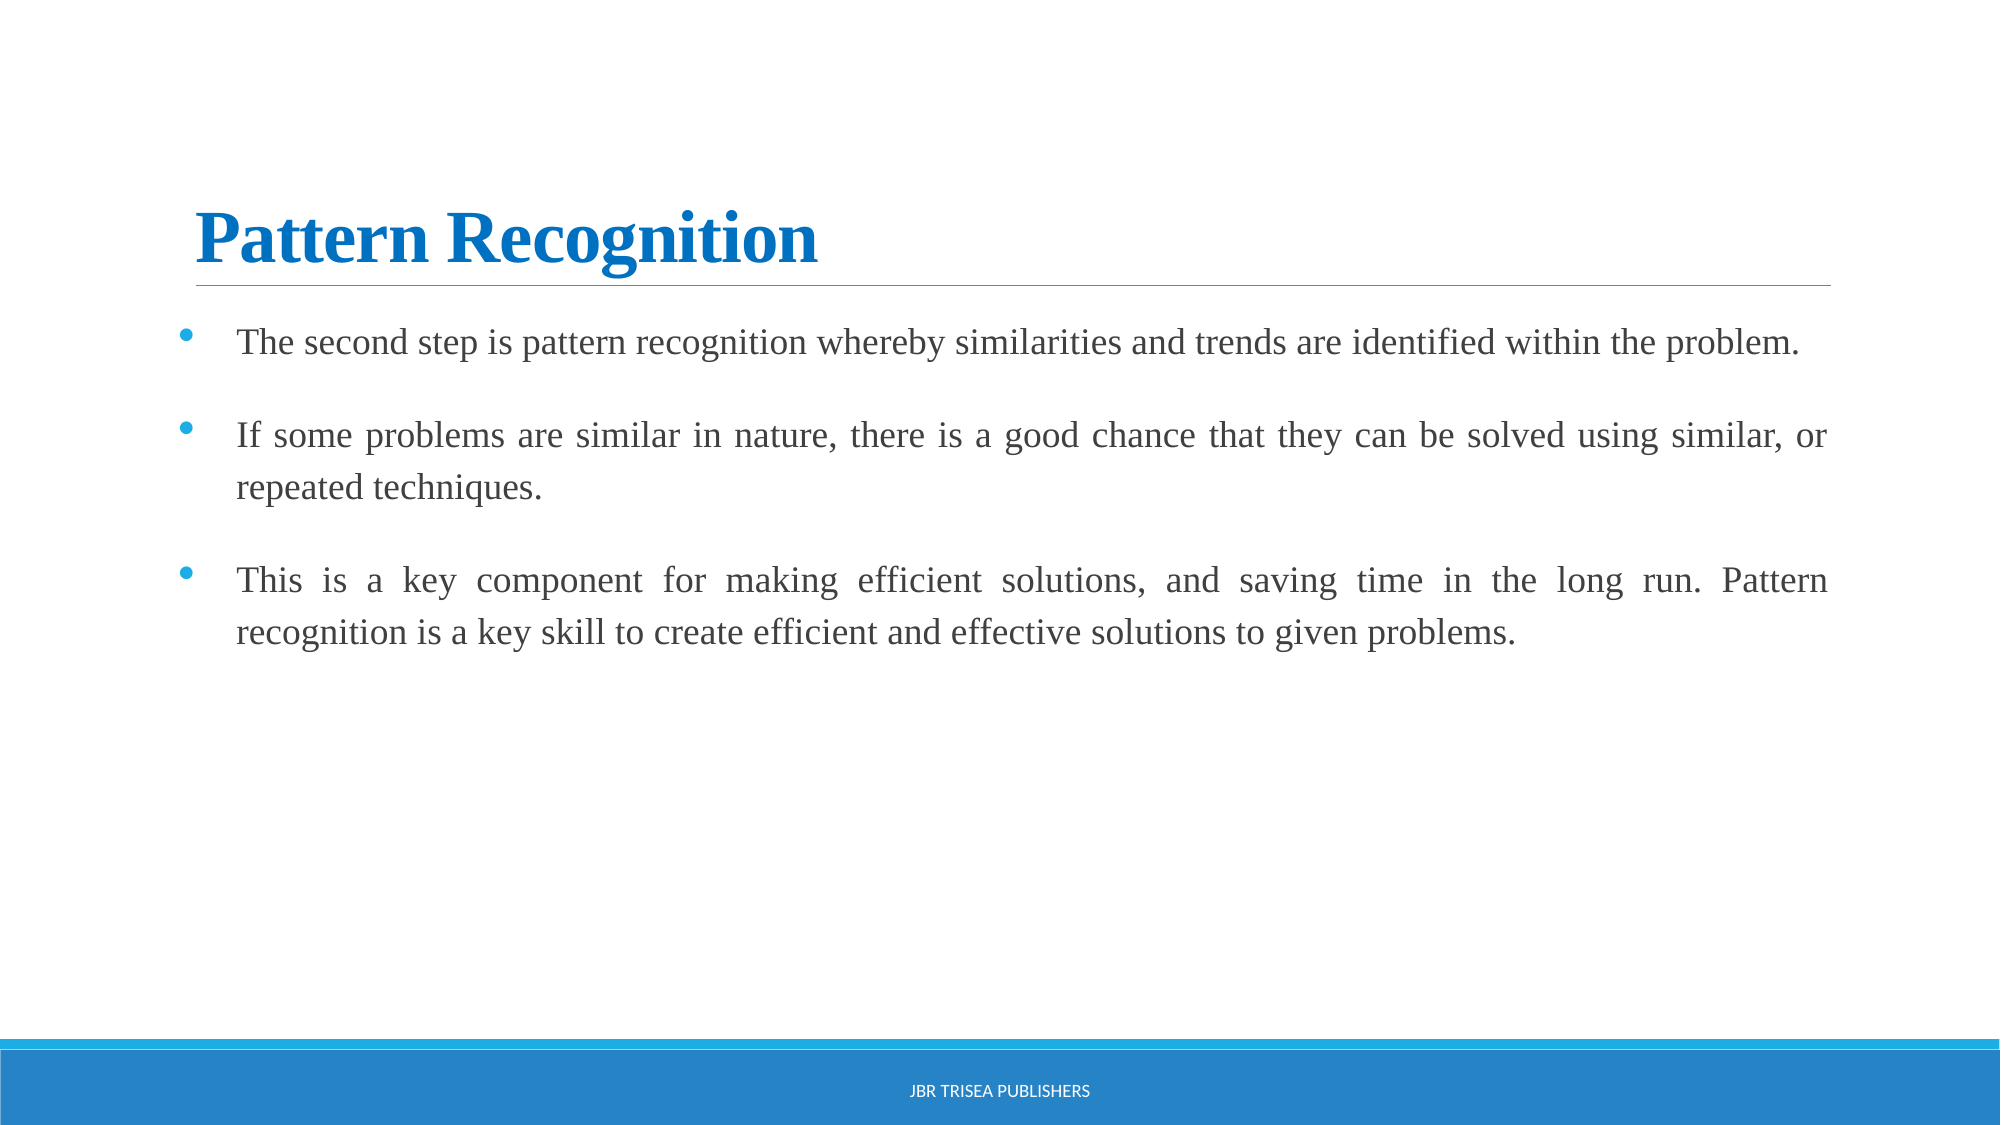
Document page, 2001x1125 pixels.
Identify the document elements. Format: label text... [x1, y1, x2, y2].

list The second step is pattern recognition whereby similarities and trends are identified within the problem. If some problems are similar in nature, there is a good chance that they can be solved using similar, or repeated techniques. This is a key component for making efficient solutions, and saving time in the long run. Pattern recognition is a key skill to create efficient and effective solutions to given problems. [180, 302, 1830, 963]
footer JBR Trisea Publishers [604, 1059, 1396, 1120]
title Pattern Recognition [180, 47, 1830, 285]
